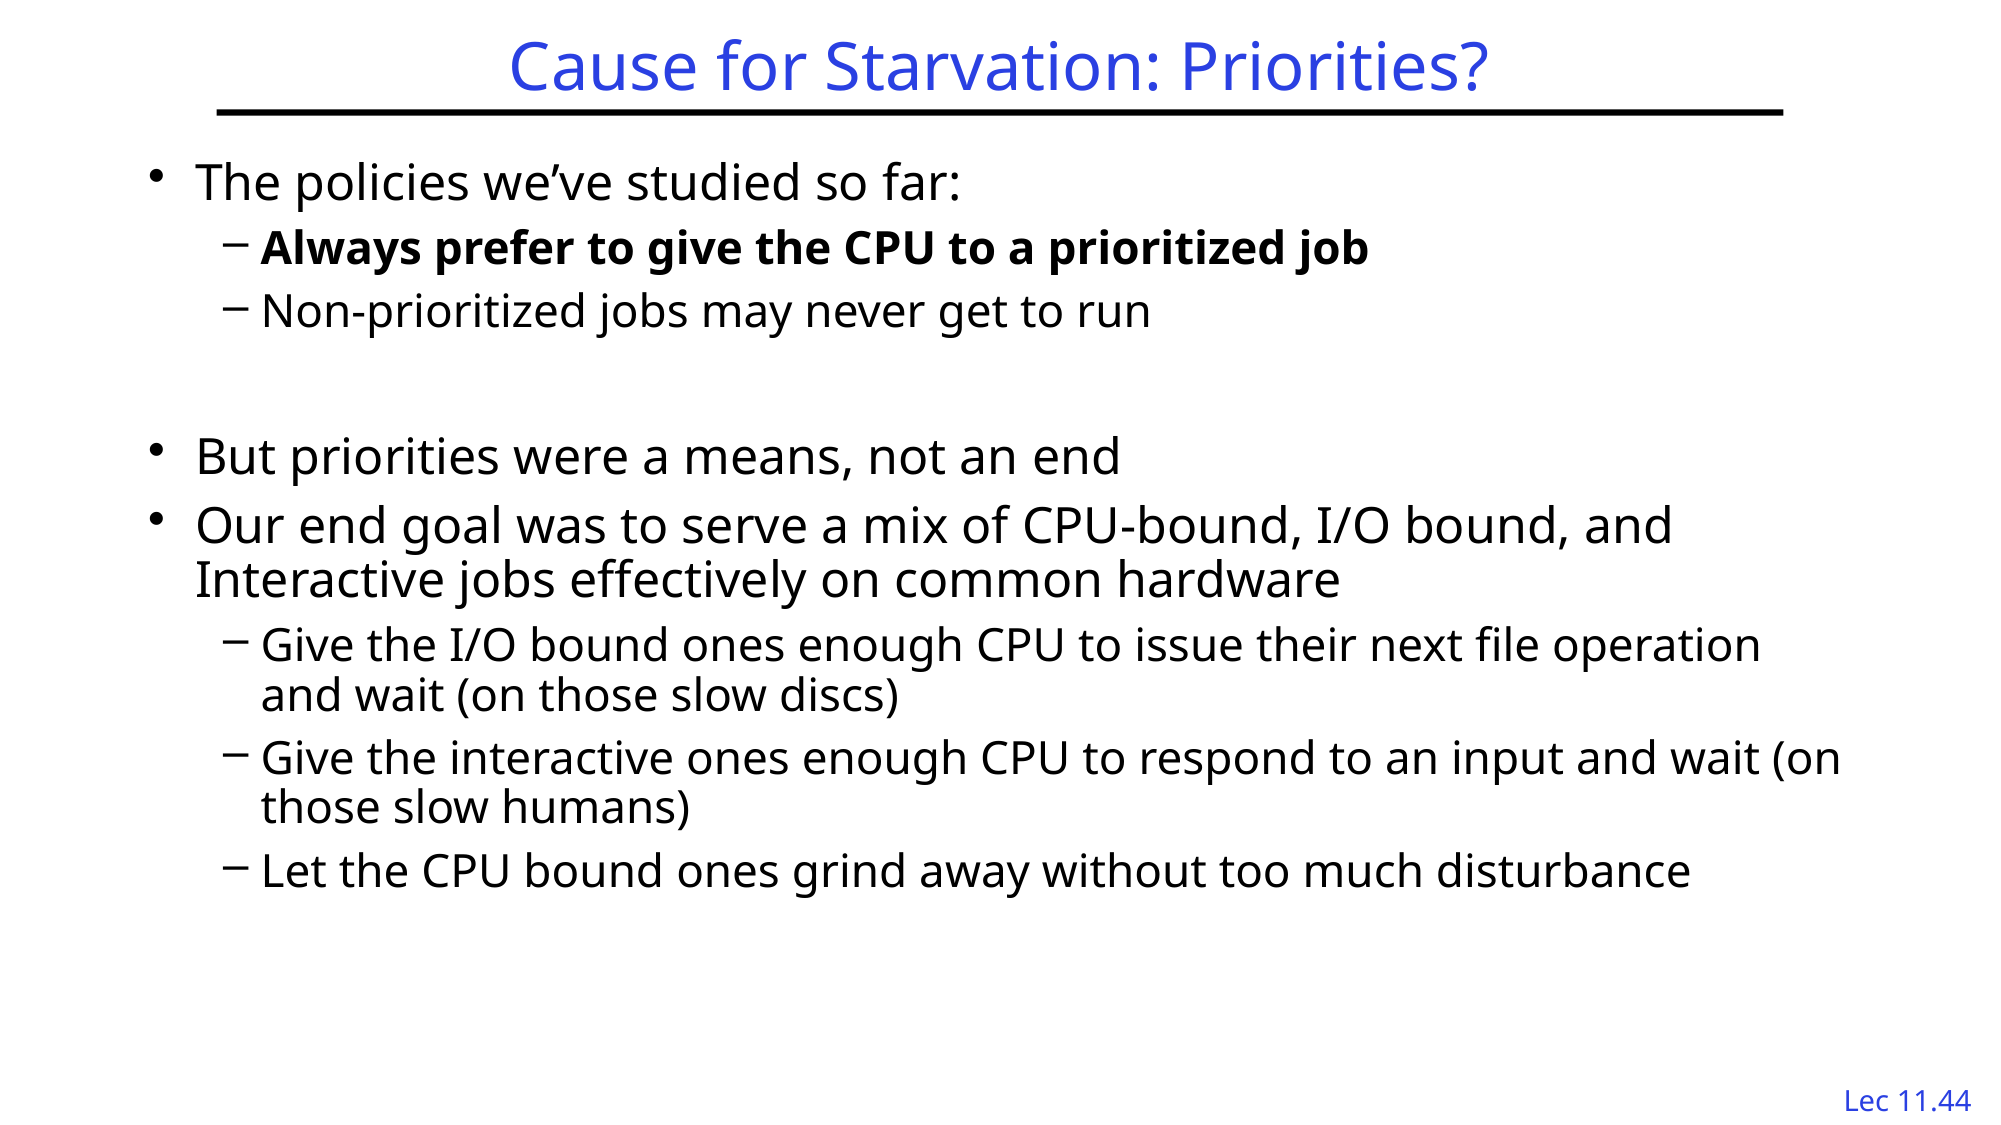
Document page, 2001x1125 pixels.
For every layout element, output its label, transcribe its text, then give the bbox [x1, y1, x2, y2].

title Cause for Starvation: Priorities? [216, 24, 1784, 113]
list The policies we’ve studied so far: Always prefer to give the CPU to a prioritized job Non-prioritized jobs may never get to run But priorities were a means, not an end Our end goal was to serve a mix of CPU-bound, I/O bound, and Interactive jobs effectively on common hardware Give the I/O bound ones enough CPU to issue their next file operation and wait (on those slow discs) Give the interactive ones enough CPU to respond to an input and wait (on those slow humans) Let the CPU bound ones grind away without too much disturbance [133, 149, 1867, 988]
